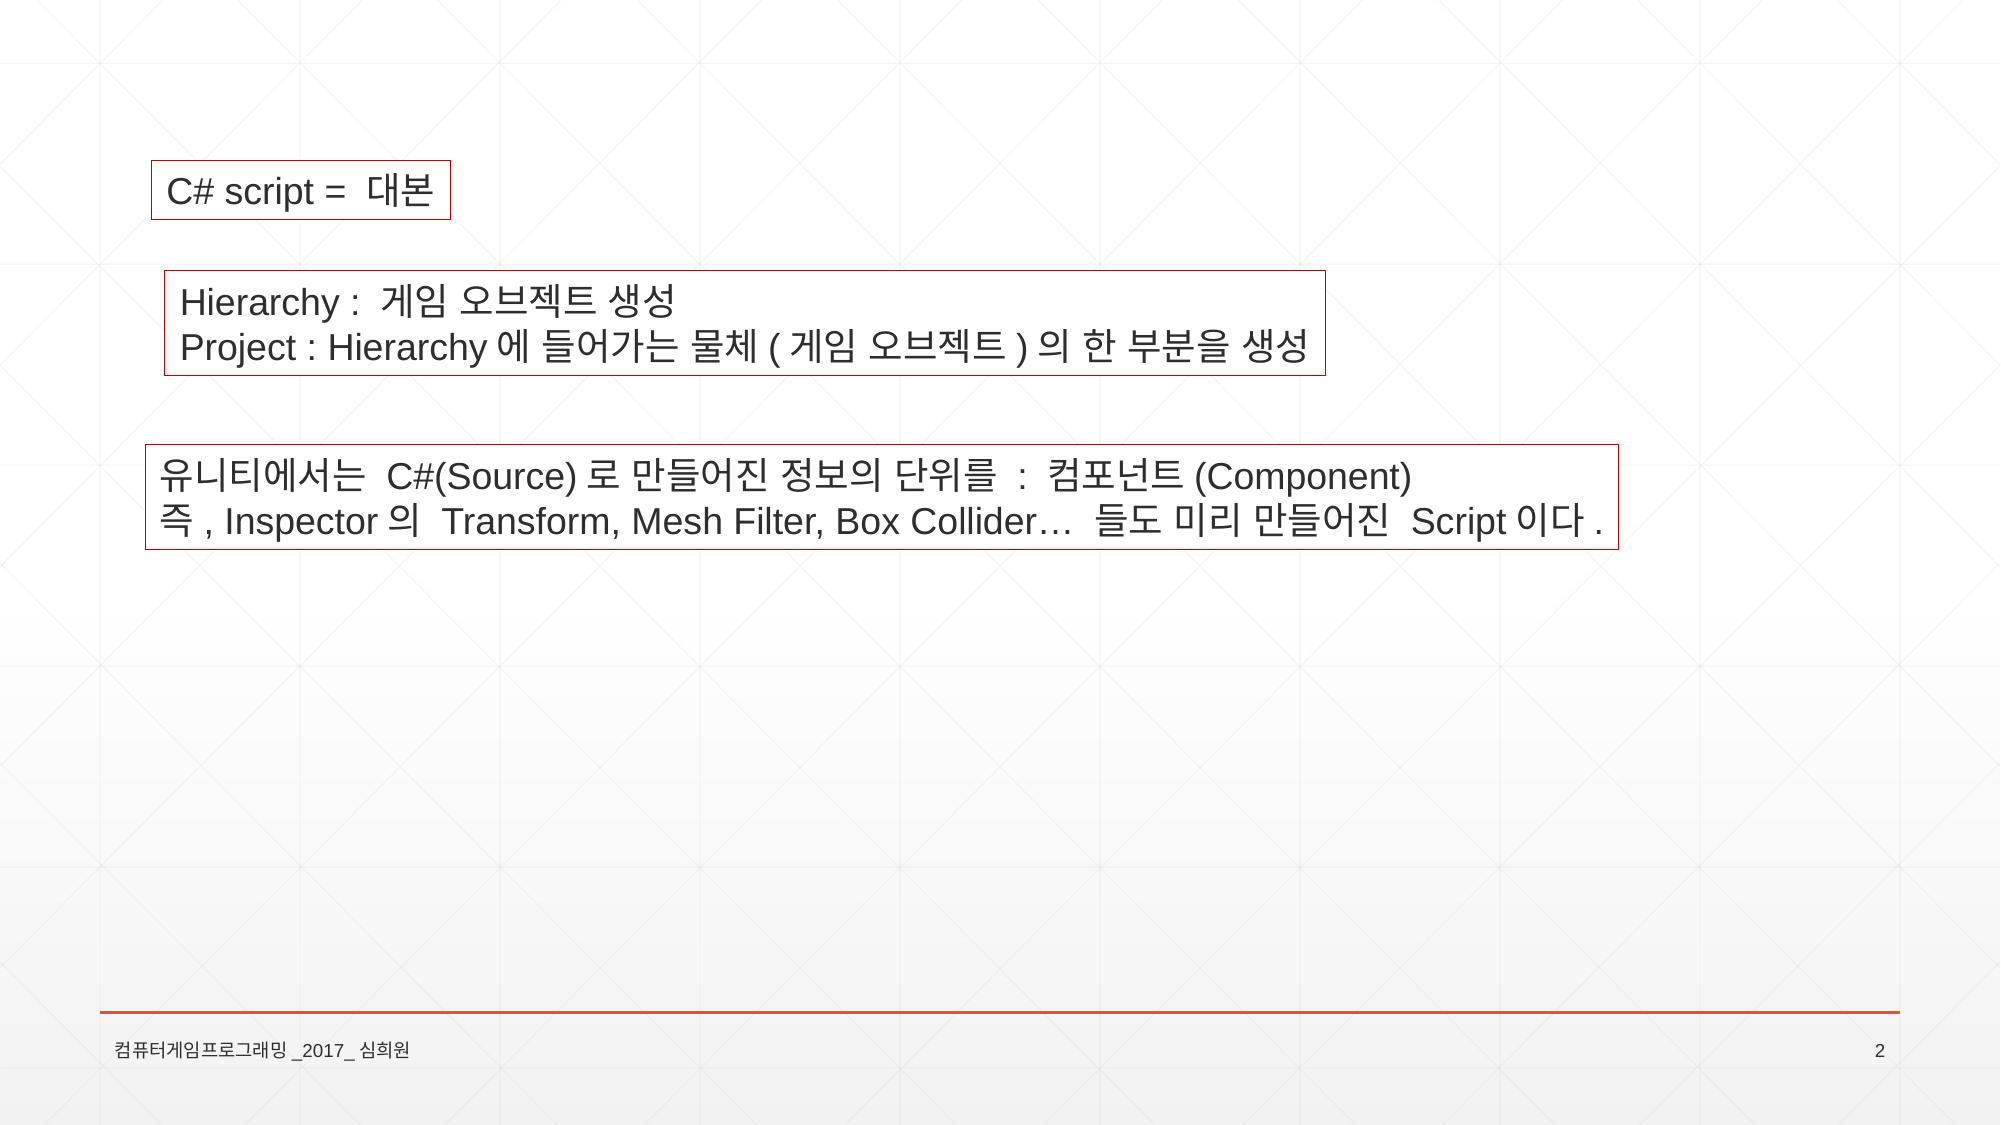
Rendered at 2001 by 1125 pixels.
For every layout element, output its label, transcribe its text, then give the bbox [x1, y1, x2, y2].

footer 컴퓨터게임프로그래밍_2017_심희원 [99, 1031, 1106, 1069]
text_box C# script = 대본 [151, 160, 451, 220]
slide_number 2 [1749, 1031, 1901, 1069]
text_box 유니티에서는 C#(Source)로 만들어진 정보의 단위를 : 컴포넌트(Component) 즉, Inspector의 Transform, Mesh Filter, Box Collider… 들도 미리 만들어진 Script이다. [145, 444, 1619, 550]
text_box Hierarchy : 게임 오브젝트 생성 Project : Hierarchy에 들어가는 물체(게임 오브젝트)의 한 부분을 생성 [164, 270, 1326, 376]
